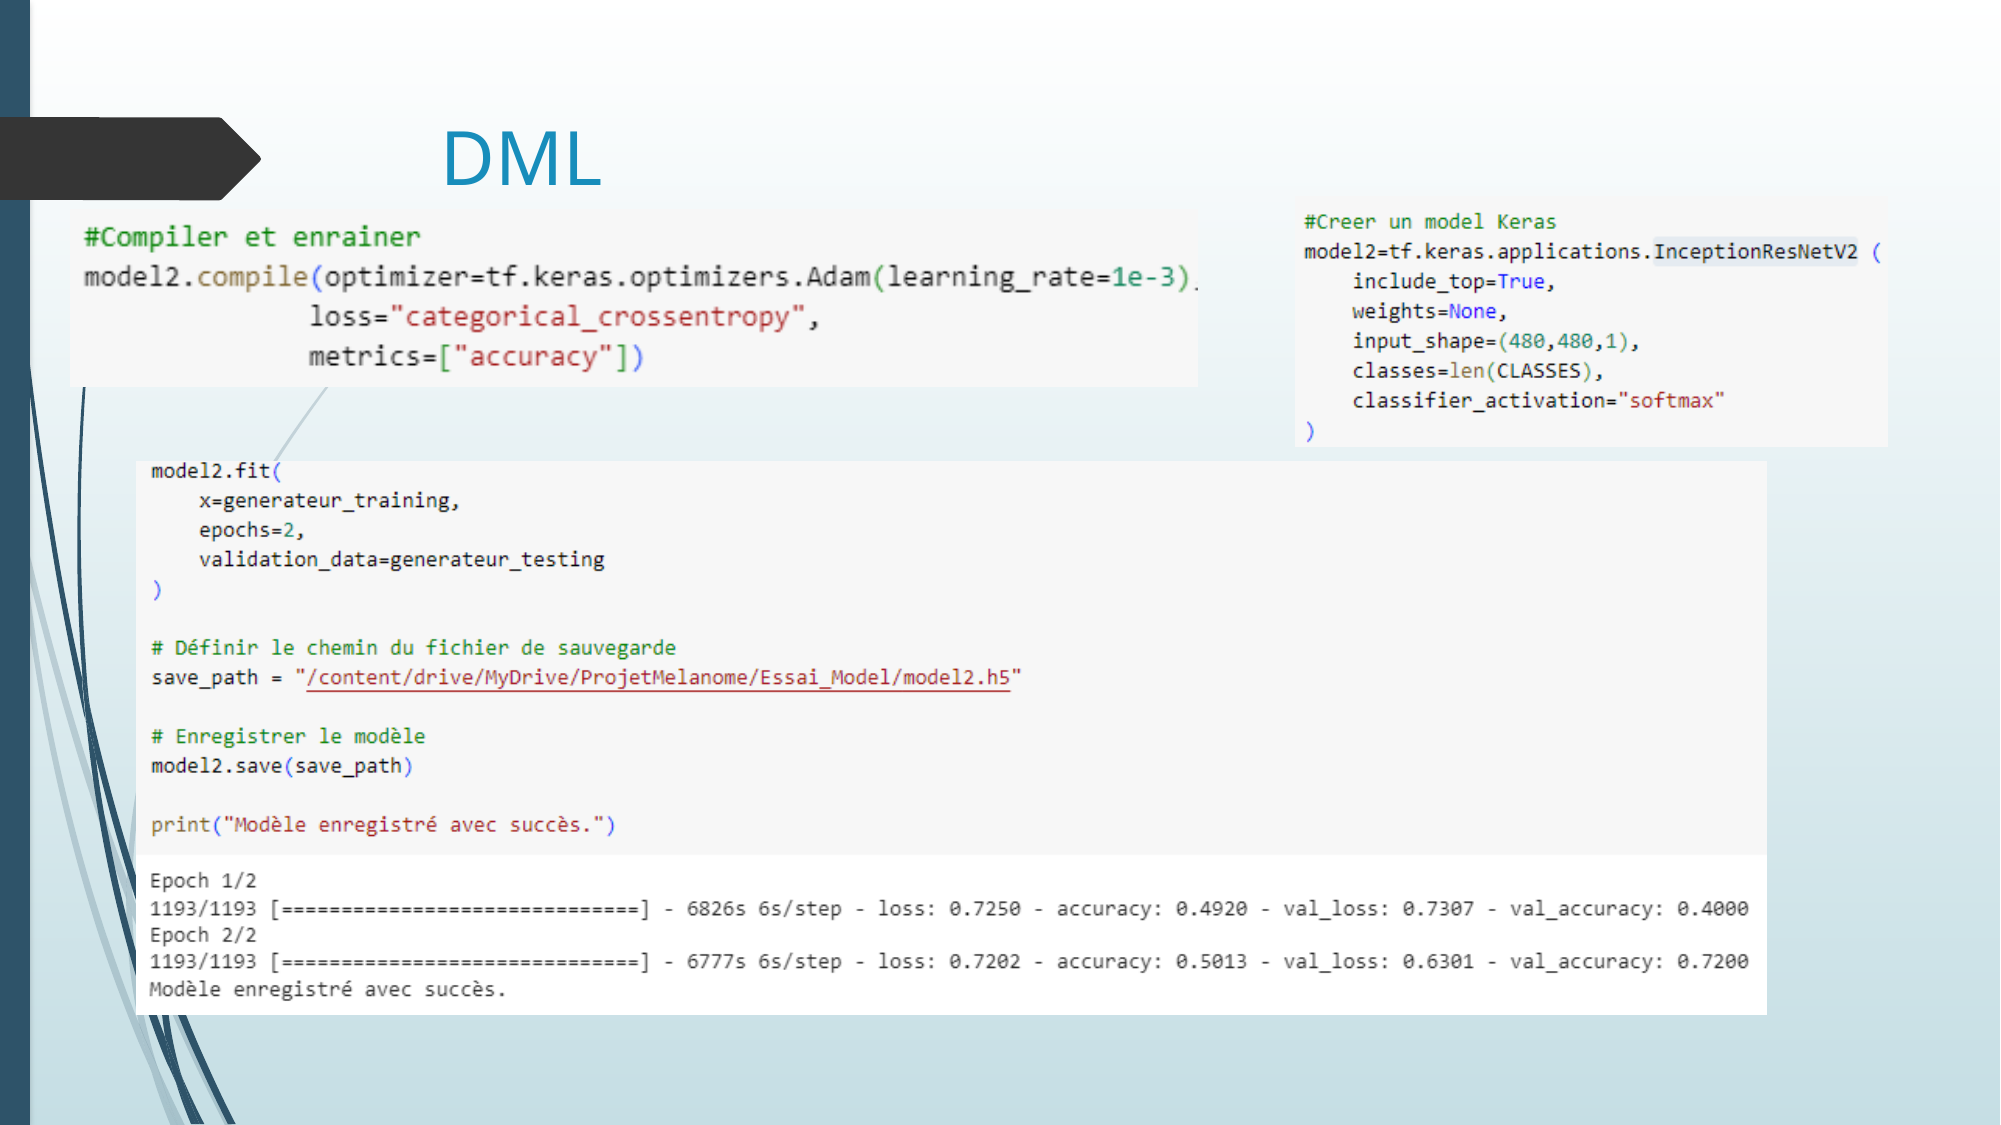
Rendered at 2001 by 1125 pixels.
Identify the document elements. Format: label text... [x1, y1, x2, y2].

picture [136, 461, 1768, 1015]
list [1295, 196, 1888, 447]
picture [70, 209, 1199, 388]
title DML [425, 102, 1888, 313]
